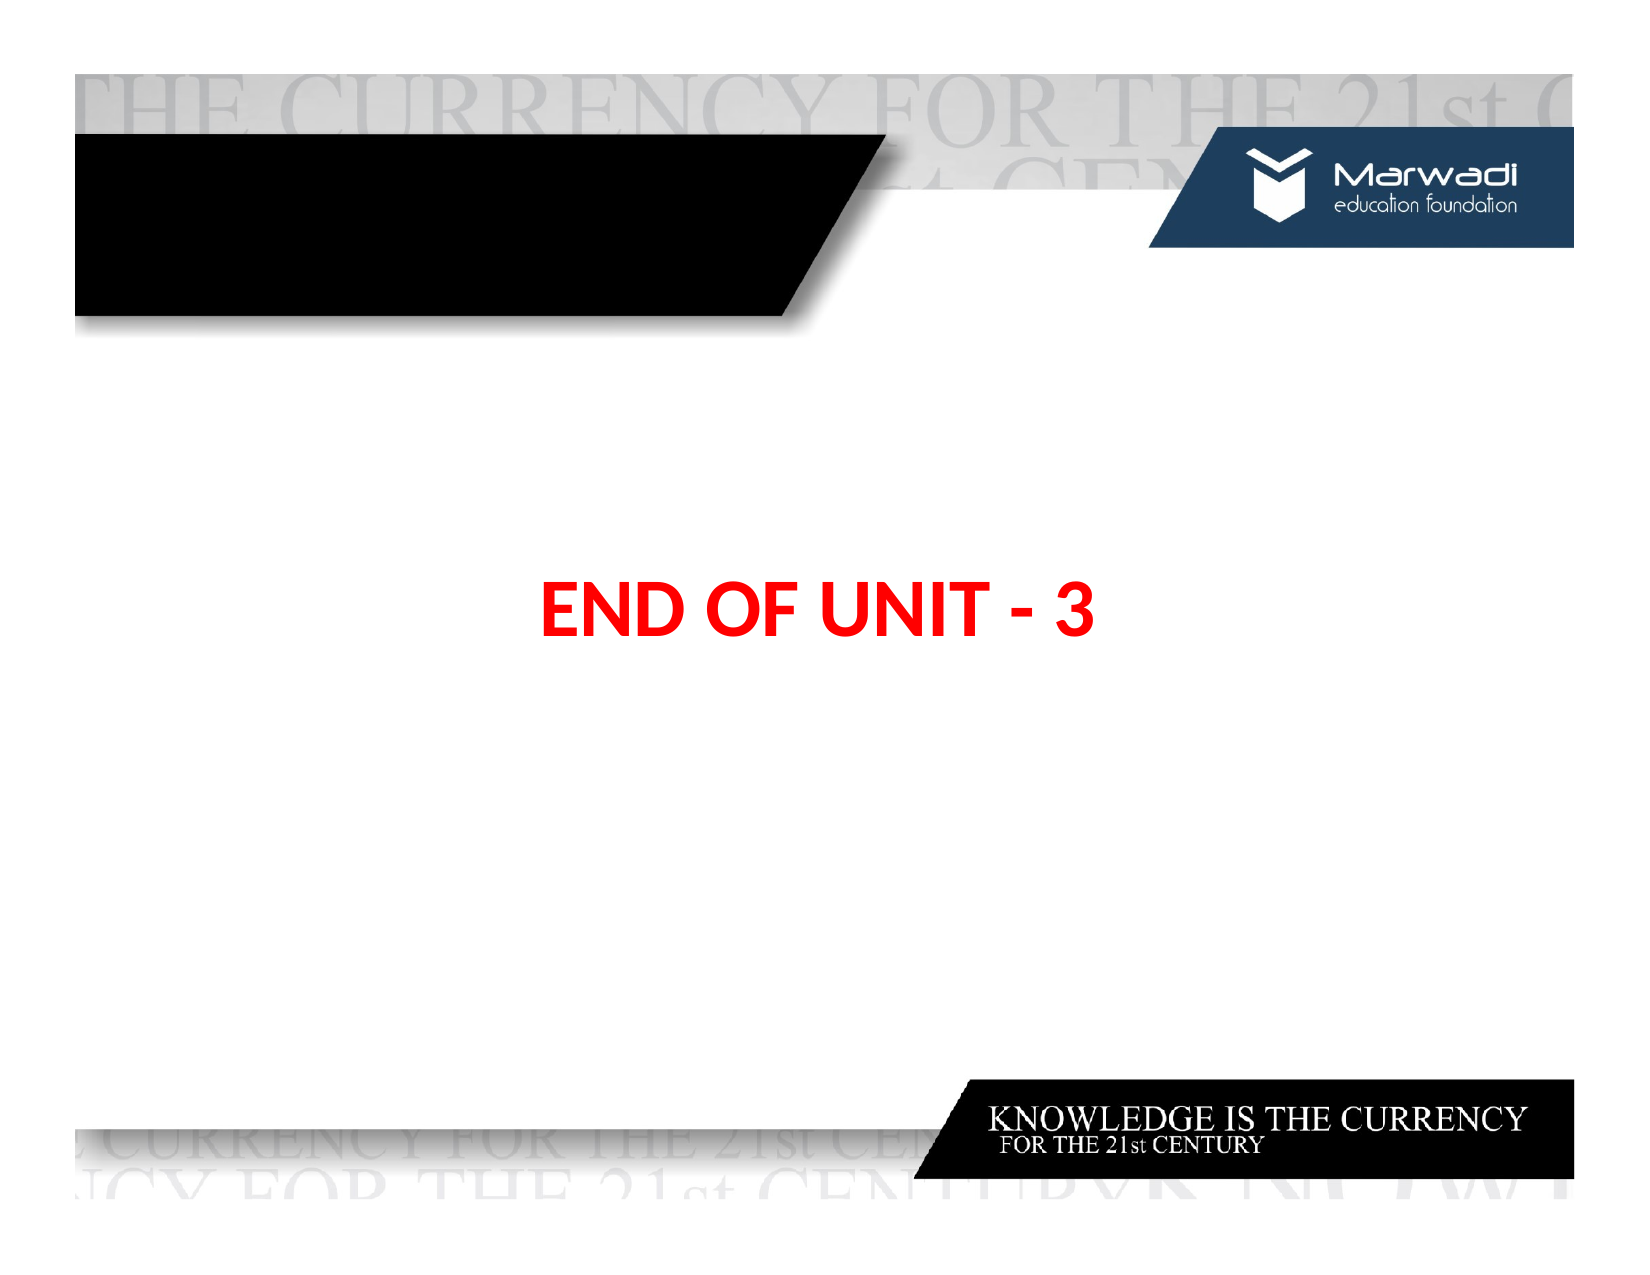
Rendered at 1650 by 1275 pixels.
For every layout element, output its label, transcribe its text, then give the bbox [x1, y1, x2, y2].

title END OF UNIT - 3 [537, 550, 1099, 635]
picture [75, 74, 1574, 341]
picture [74, 637, 1576, 1201]
